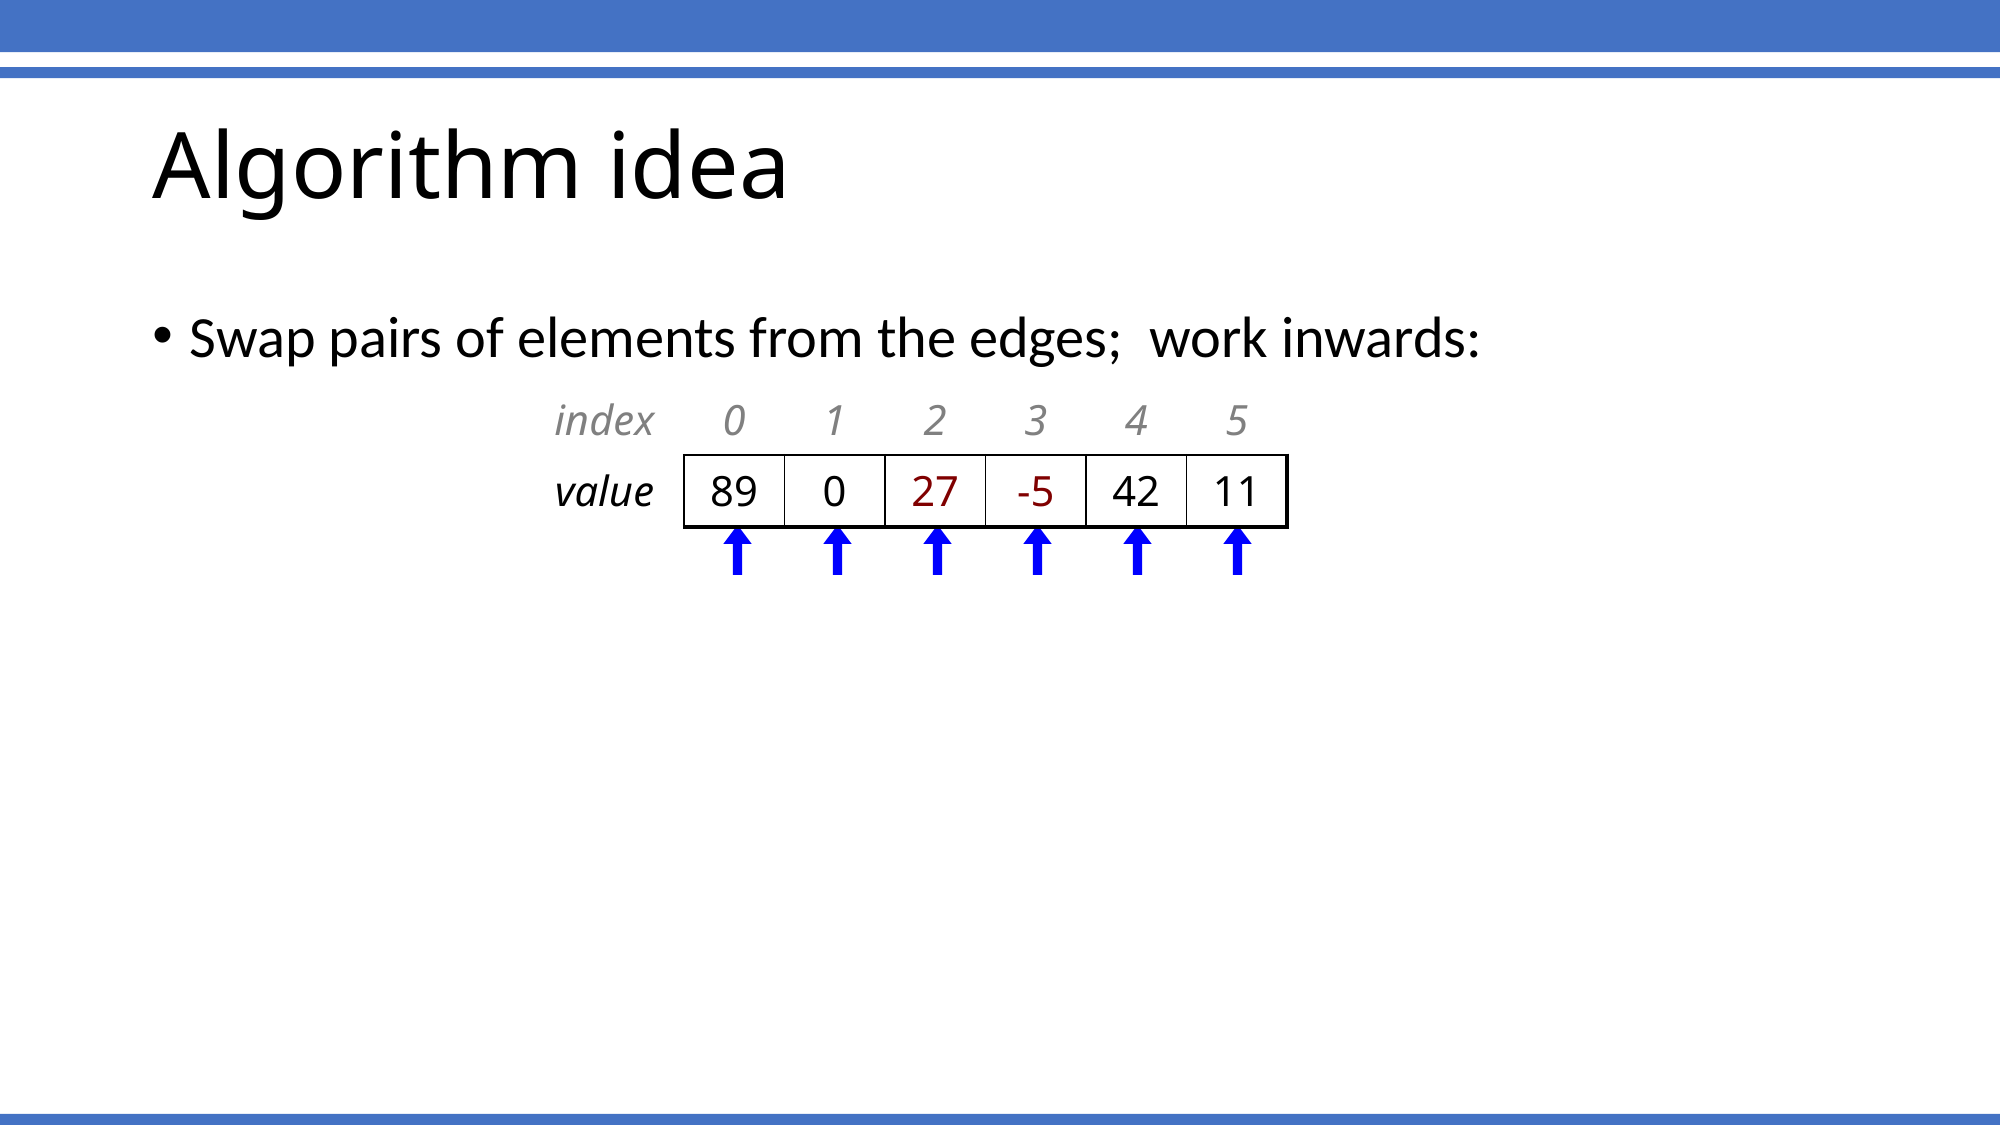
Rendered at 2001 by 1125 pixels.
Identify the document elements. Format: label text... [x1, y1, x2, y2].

table_header 0 [684, 383, 785, 454]
text_box [731, 529, 744, 575]
text_box [1131, 529, 1144, 575]
text_box [1031, 529, 1044, 575]
text_box [1231, 529, 1244, 575]
table_cell 27 [886, 456, 985, 525]
title Algorithm idea [137, 59, 1863, 278]
table_header 3 [986, 383, 1086, 454]
table_cell 11 [1187, 456, 1285, 525]
table_cell 0 [785, 456, 884, 525]
list Swap pairs of elements from the edges; work inwards: [137, 299, 1863, 1014]
table_header 1 [785, 383, 885, 454]
text_box [931, 529, 944, 575]
table_cell -5 [986, 456, 1085, 525]
table_cell 42 [1087, 456, 1186, 525]
table_header 2 [885, 383, 986, 454]
table_header 5 [1186, 383, 1287, 454]
table_header index [525, 383, 684, 455]
table_cell value [525, 455, 683, 527]
text_box [831, 529, 844, 575]
table_header 4 [1086, 383, 1186, 454]
table_cell 89 [685, 456, 784, 525]
